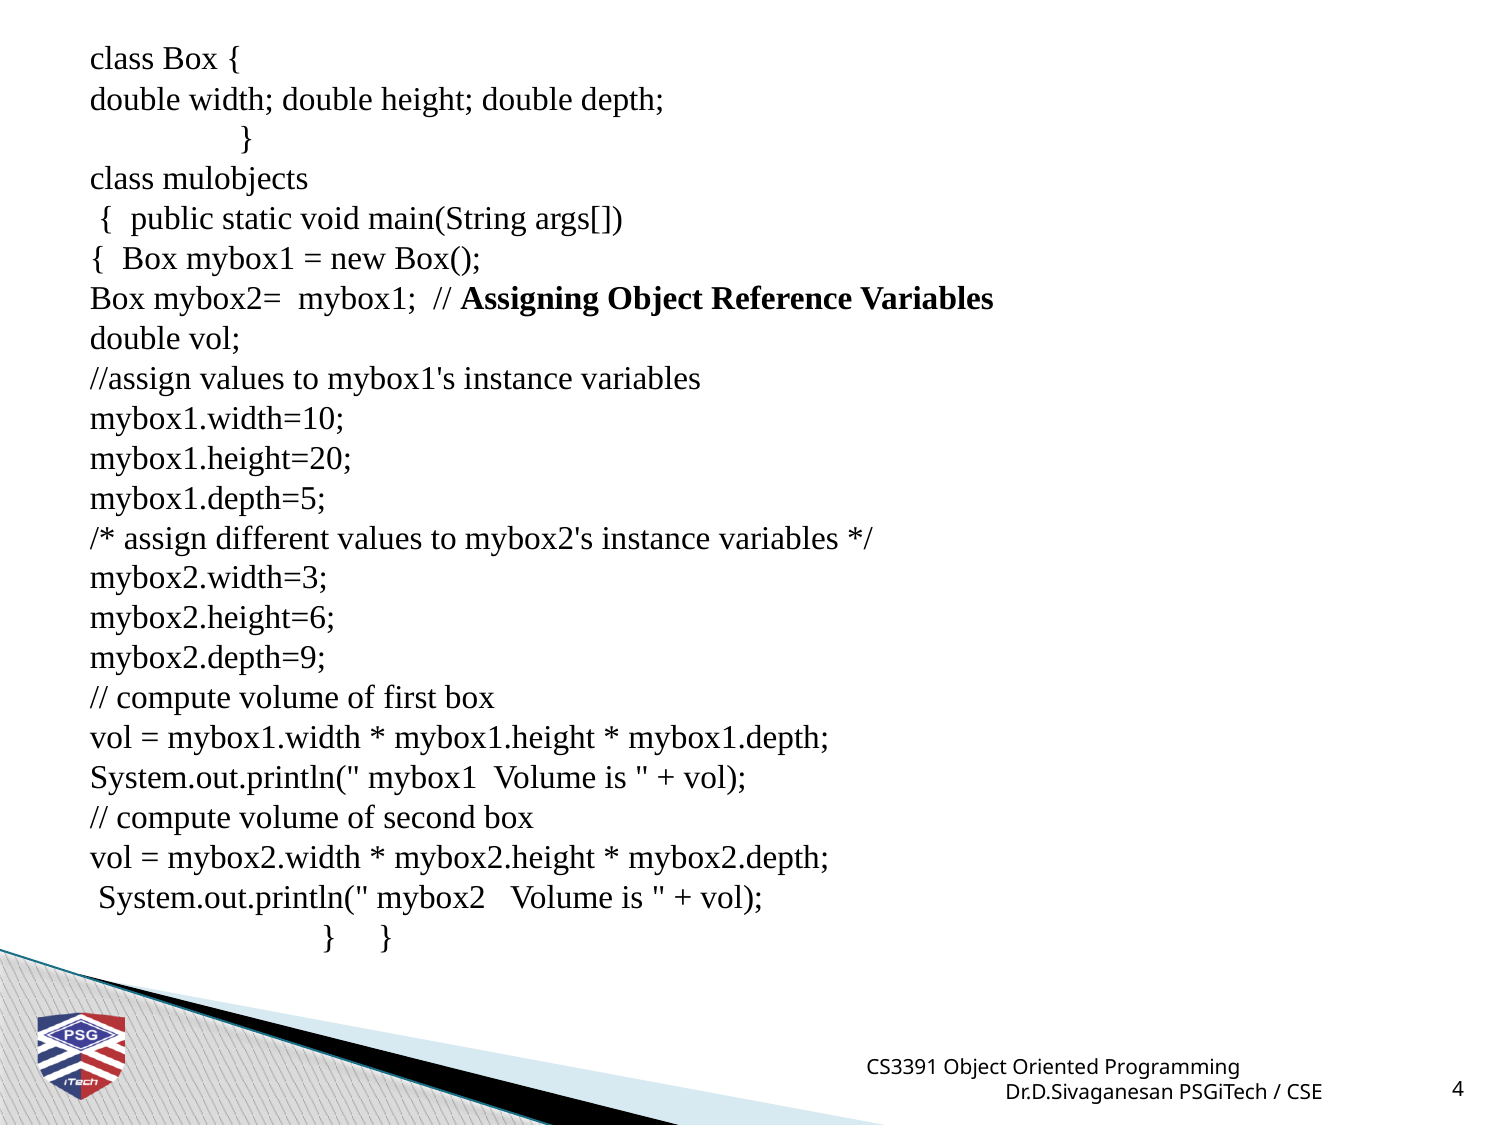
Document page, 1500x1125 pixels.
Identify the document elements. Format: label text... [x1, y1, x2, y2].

picture [37, 1012, 125, 1100]
slide_number 4 [1418, 1051, 1479, 1112]
text_box class Box { double width; double height; double depth; } class mulobjects { public static void main(String args[]) { Box mybox1 = new Box(); Box mybox2= mybox1; // Assigning Object Reference Variables double vol; //assign values to mybox1's instance variables mybox1.width=10; mybox1.height=20; mybox1.depth=5; /* assign different values to mybox2's instance variables */ mybox2.width=3; mybox2.height=6; mybox2.depth=9; // compute volume of first box vol = mybox1.width * mybox1.height * mybox1.depth; System.out.println(" mybox1 Volume is " + vol); // compute volume of second box vol = mybox2.width * mybox2.height * mybox2.depth; System.out.println(" mybox2 Volume is " + vol); } } [75, 29, 1400, 963]
footer CS3391 Object Oriented Programming Dr.D.Sivaganesan PSGiTech / CSE [718, 1025, 1338, 1112]
